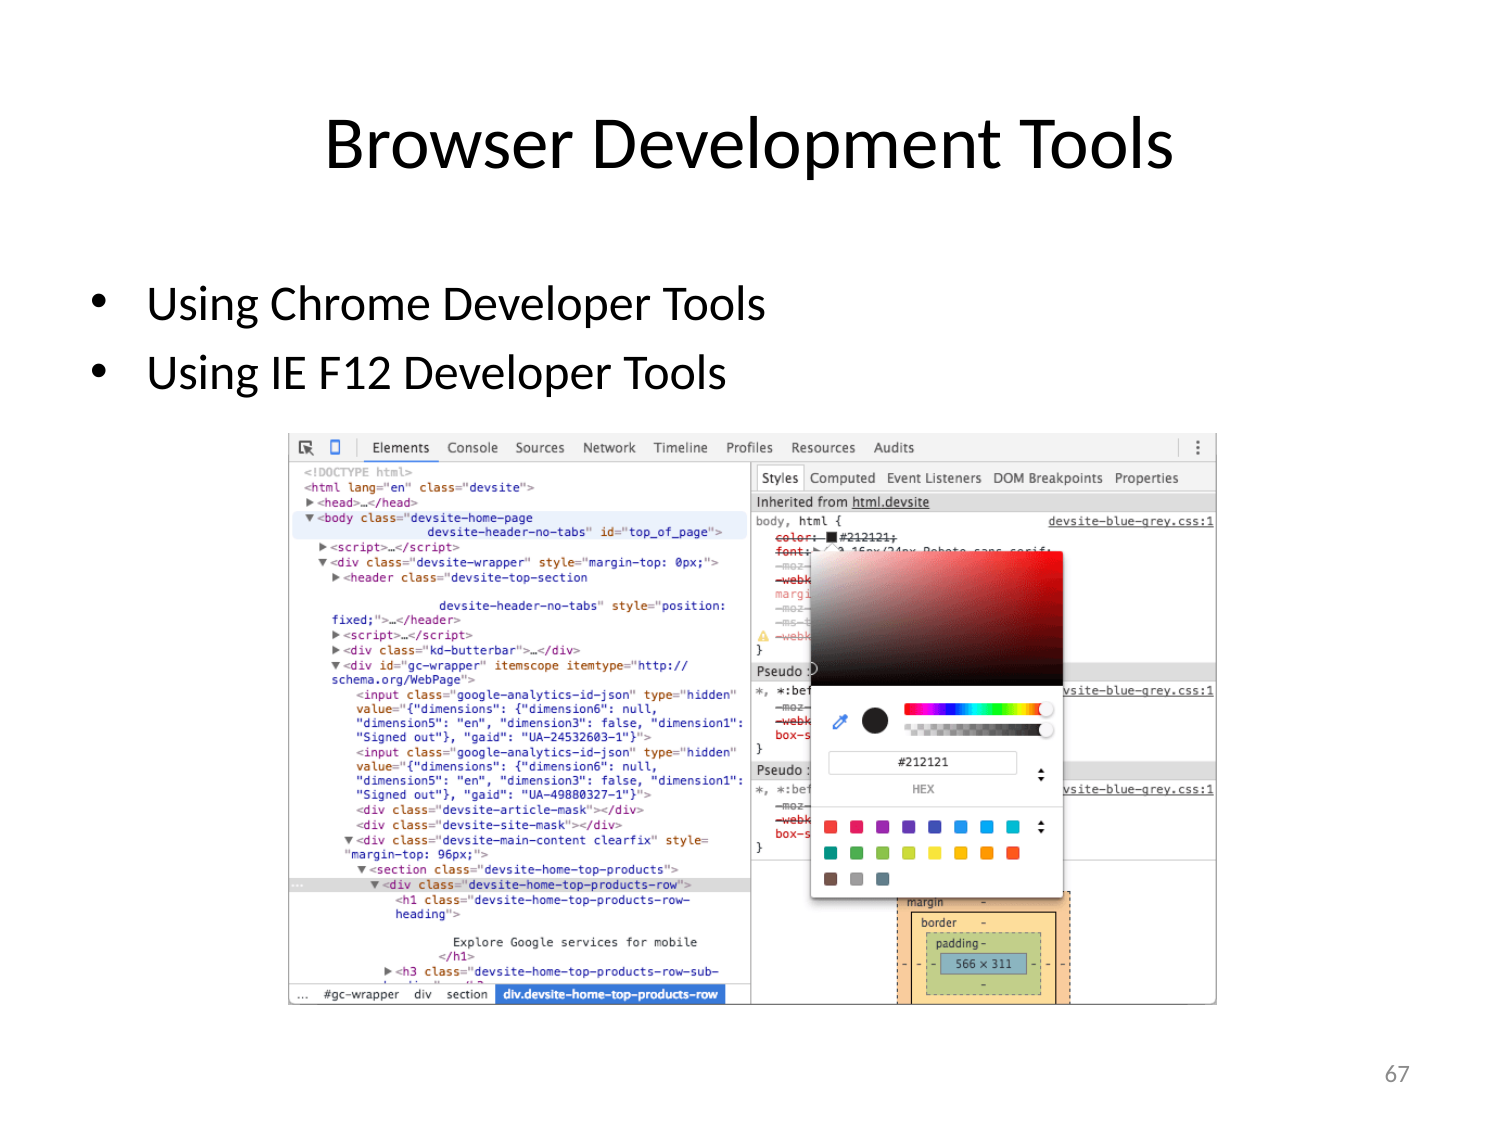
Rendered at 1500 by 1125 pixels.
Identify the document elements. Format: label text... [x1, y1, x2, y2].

list Using Chrome Developer Tools Using IE F12 Developer Tools [75, 262, 1425, 1005]
title Browser Development Tools [75, 45, 1425, 233]
picture [288, 433, 1217, 1006]
slide_number 67 [1074, 1042, 1425, 1103]
